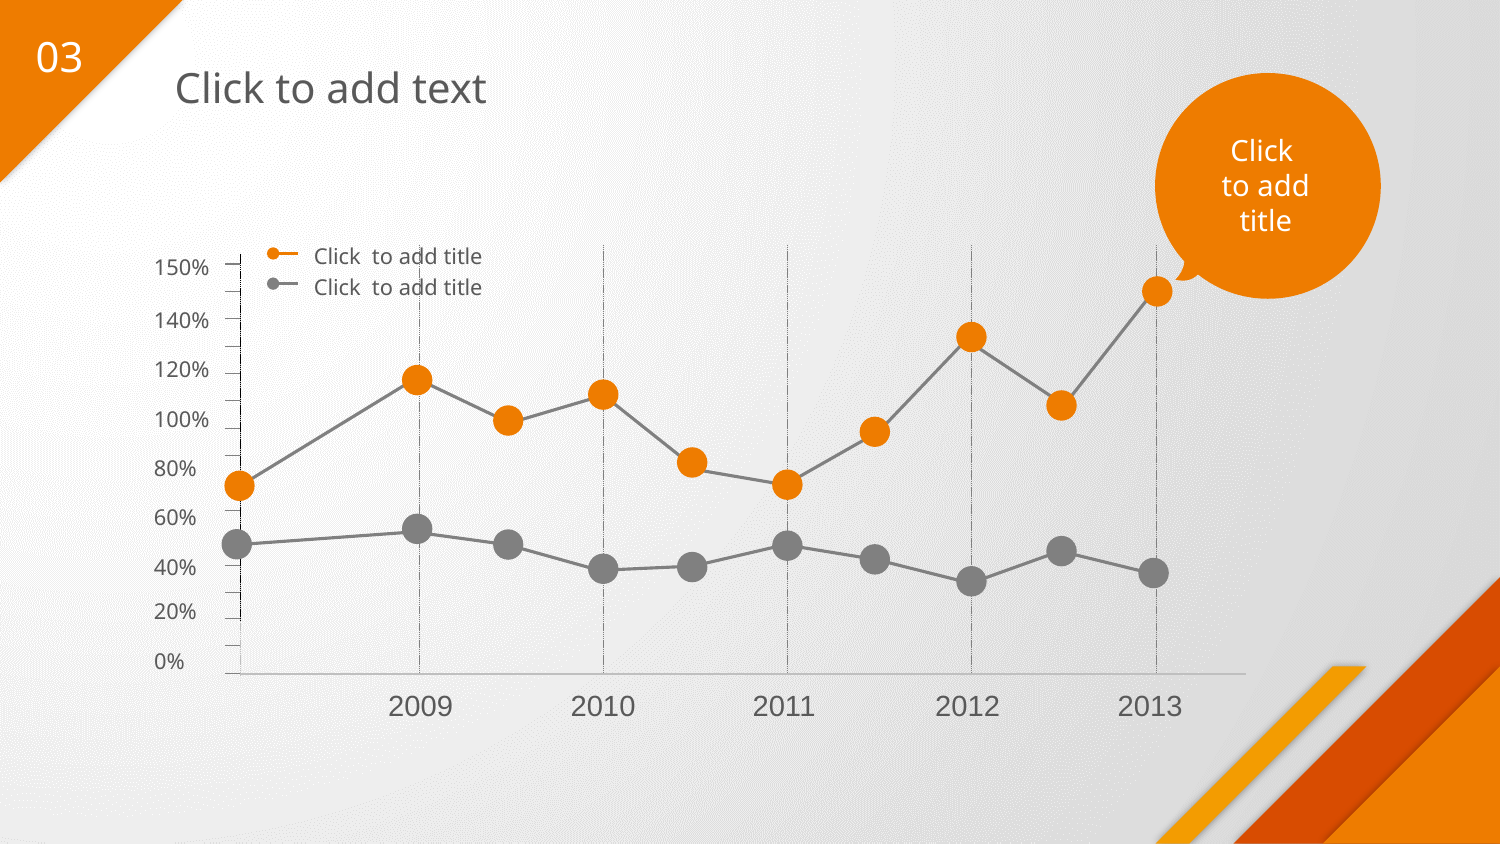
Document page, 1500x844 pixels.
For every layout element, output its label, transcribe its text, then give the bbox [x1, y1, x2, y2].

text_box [879, 72, 1379, 552]
text_box Click to add text [99, 54, 563, 120]
text_box Click to add title [299, 235, 498, 244]
picture [0, 0, 1500, 844]
text_box 03 [13, 23, 106, 89]
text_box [138, 244, 1247, 731]
